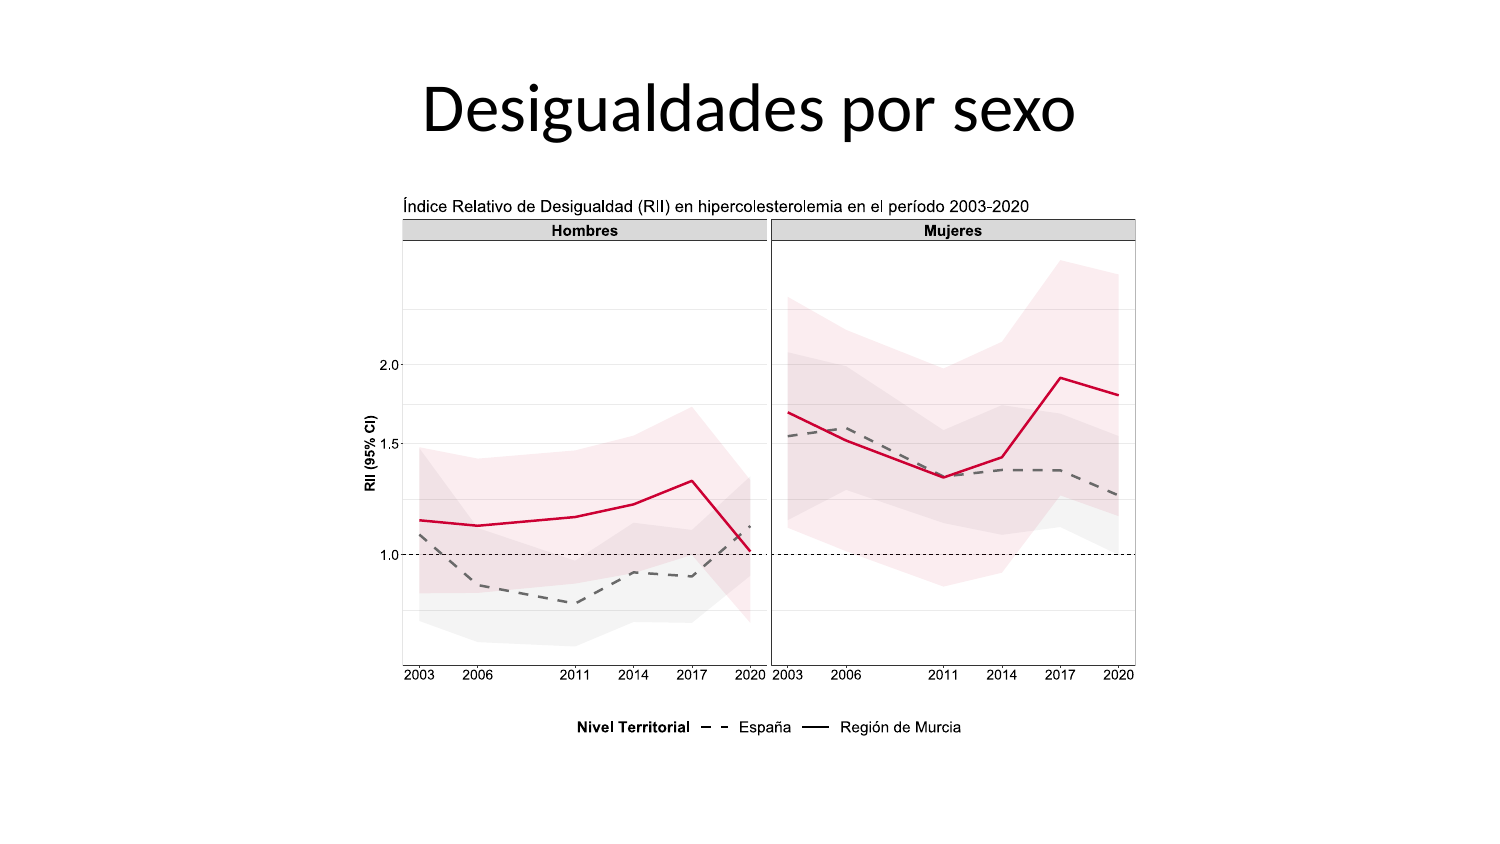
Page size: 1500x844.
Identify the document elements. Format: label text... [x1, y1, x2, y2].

picture [360, 195, 1140, 753]
title Desigualdades por sexo [75, 33, 1425, 175]
